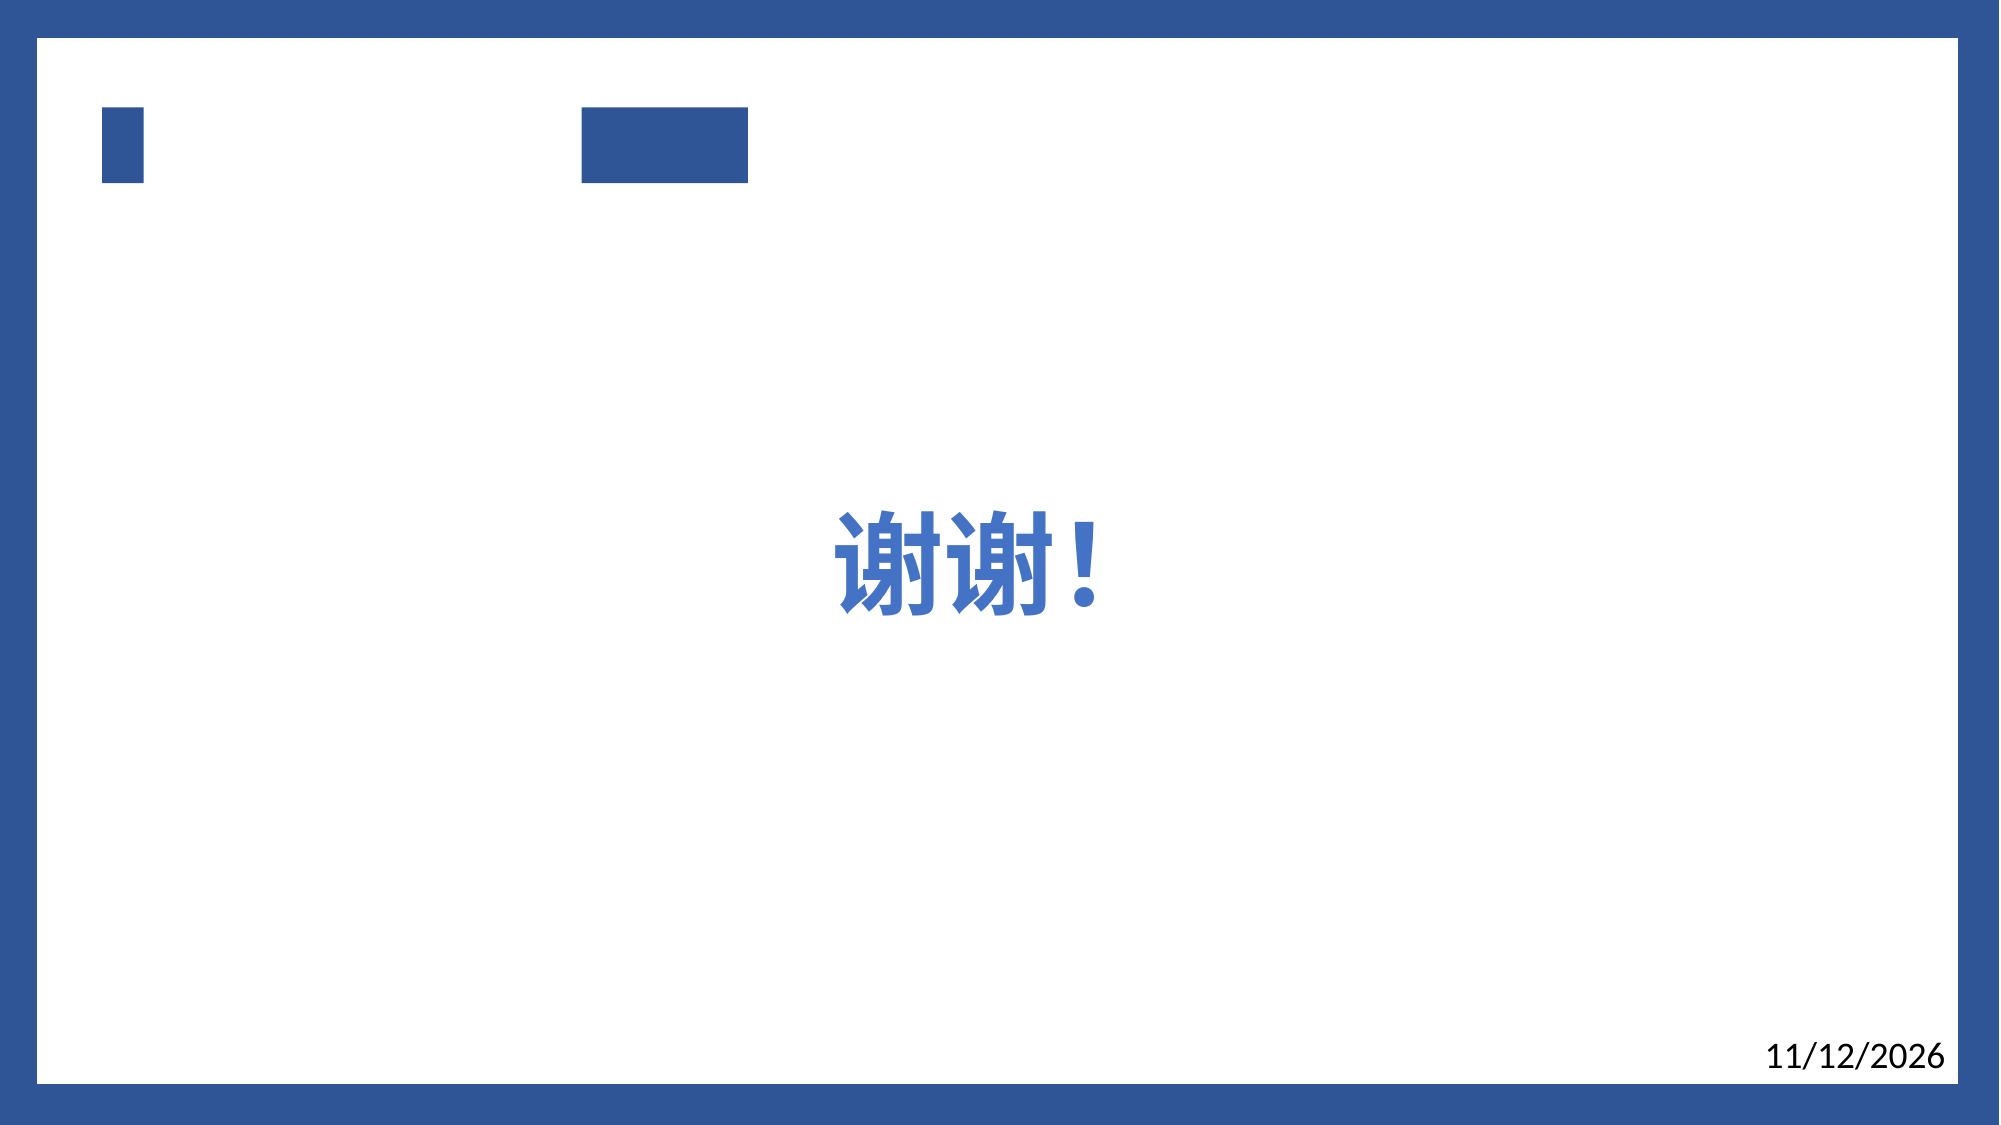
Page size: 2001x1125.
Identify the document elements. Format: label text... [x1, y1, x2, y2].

text_box 谢谢！ [816, 486, 1184, 637]
text_box 2017/1/7 [1749, 1023, 2000, 1083]
